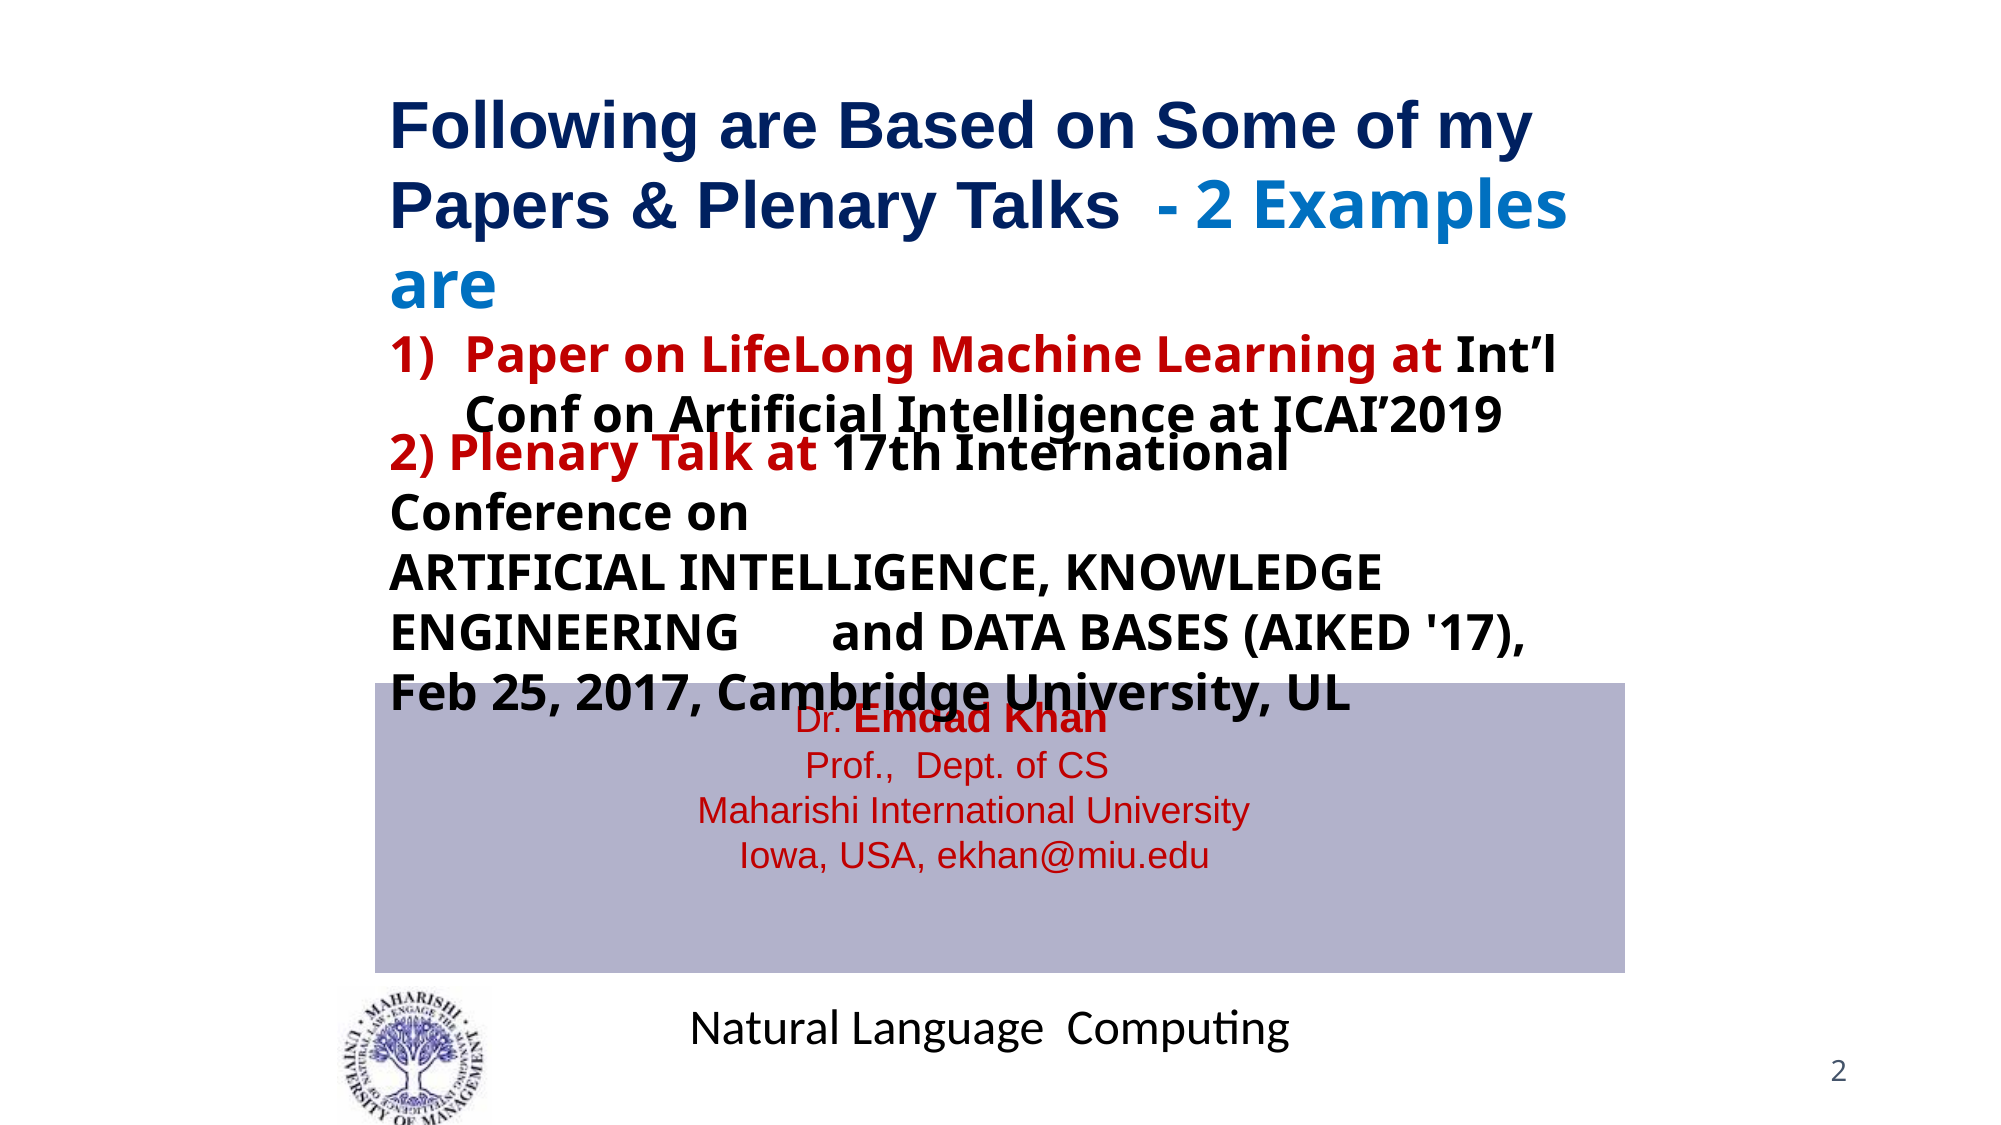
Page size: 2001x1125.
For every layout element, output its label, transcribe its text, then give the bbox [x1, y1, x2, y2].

picture [337, 986, 492, 1125]
text_box Dr. Emdad Khan Prof., Dept. of CS Maharishi International University Iowa, USA, ekhan@miu.edu [375, 683, 1625, 973]
slide_number 2 [1597, 1042, 1863, 1103]
text_box 2) Plenary Talk at 17th International Conference on ARTIFICIAL INTELLIGENCE, KNOWLEDGE ENGINEERING and DATA BASES (AIKED '17), Feb 25, 2017, Cambridge University, UL [375, 412, 1597, 728]
text_box Following are Based on Some of my Papers & Plenary Talks - 2 Examples are Paper on LifeLong Machine Learning at Int’l Conf on Artificial Intelligence at ICAI’2019 [374, 74, 1650, 680]
subtitle Natural Language Computing [496, 993, 1597, 1107]
